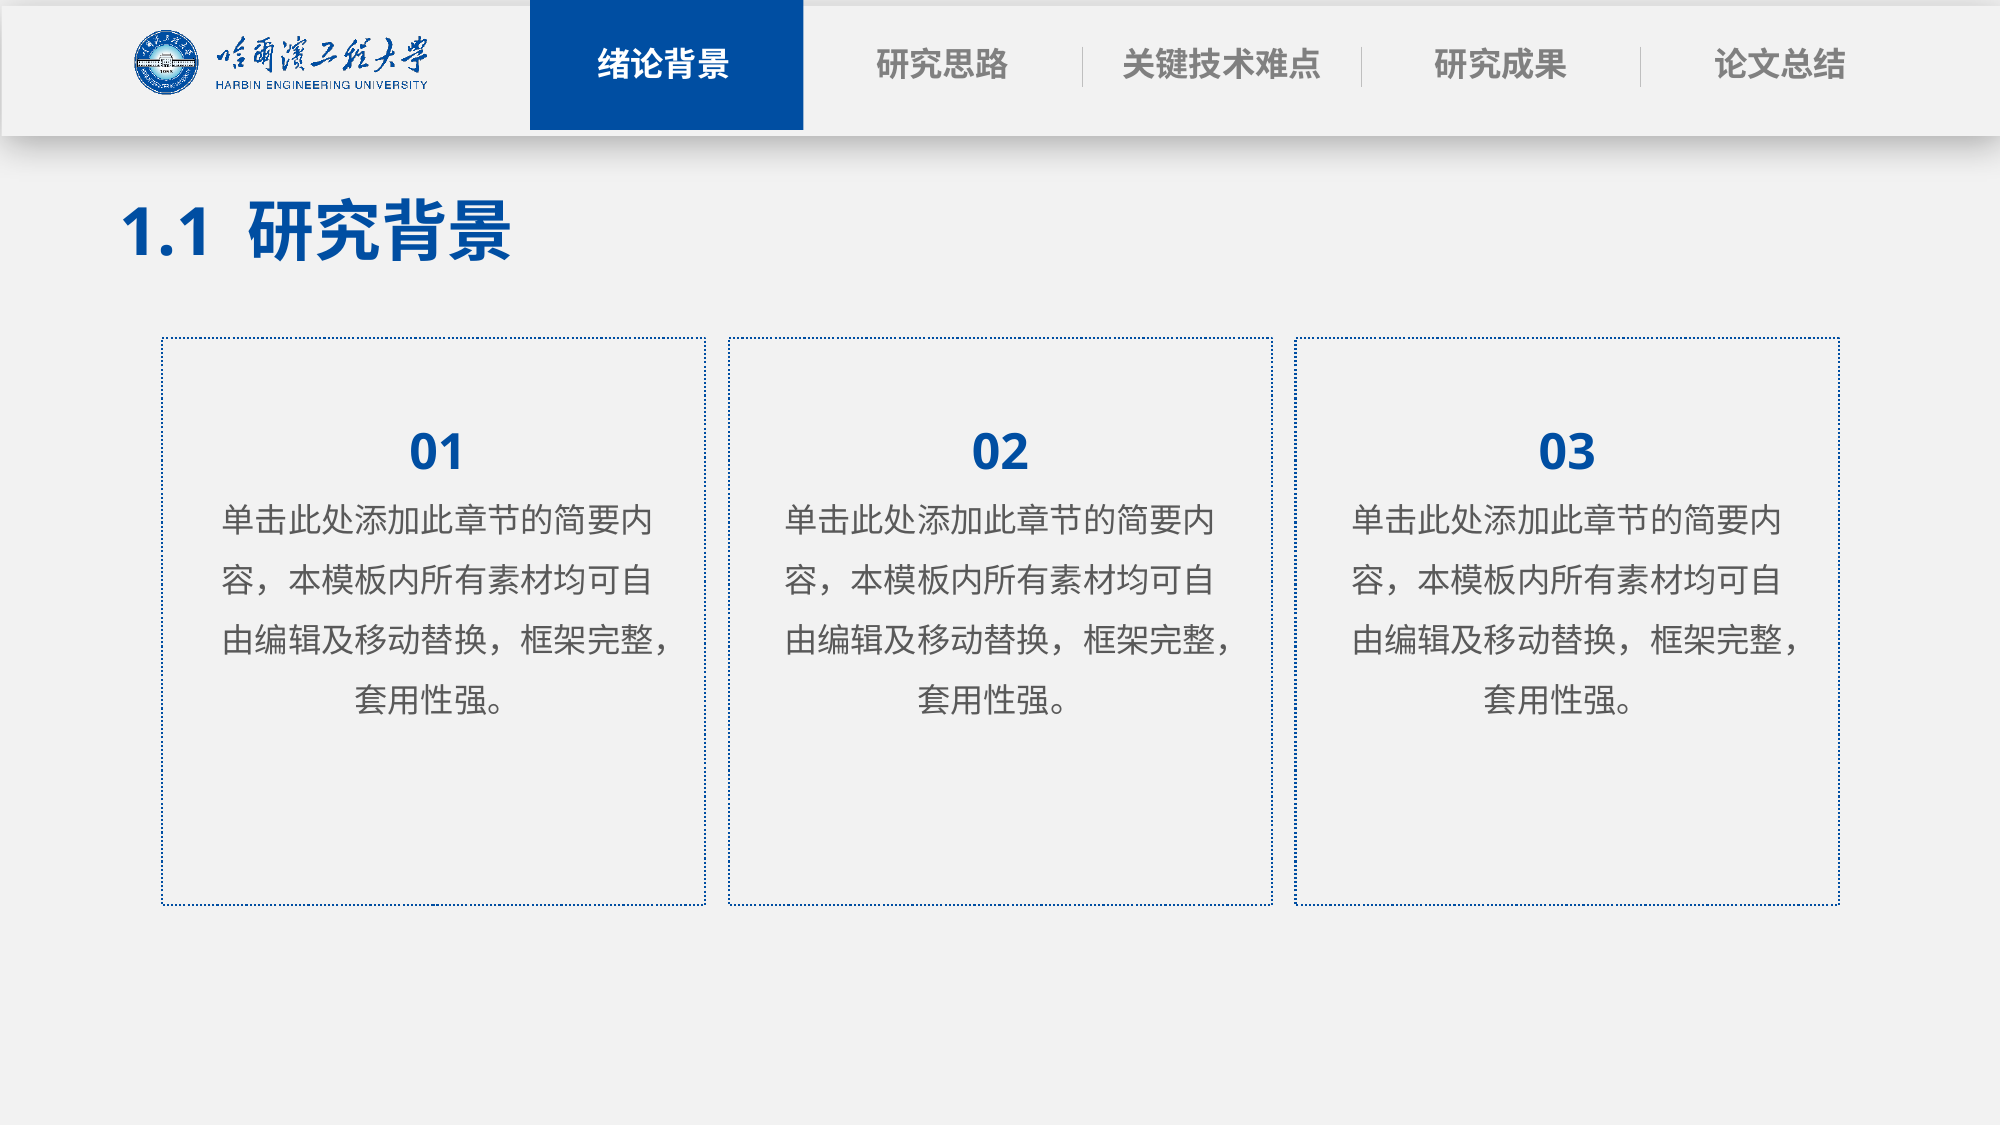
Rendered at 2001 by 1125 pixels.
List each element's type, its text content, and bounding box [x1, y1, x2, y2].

text_box 02 单击此处添加此章节的简要内容，本模板内所有素材均可自由编辑及移动替换，框架完整，套用性强。 [772, 389, 1229, 719]
text_box [728, 337, 1272, 906]
text_box 1.1 研究背景 [119, 181, 628, 277]
text_box 研究成果 [1391, 35, 1612, 91]
text_box 03 单击此处添加此章节的简要内容，本模板内所有素材均可自由编辑及移动替换，框架完整，套用性强。 [1339, 389, 1796, 719]
text_box [1, 5, 2000, 137]
text_box 论文总结 [1670, 35, 1891, 91]
text_box 绪论背景 [553, 35, 775, 91]
picture [119, 19, 442, 106]
text_box [161, 337, 706, 906]
text_box 关键技术难点 [1111, 35, 1333, 91]
text_box 01 单击此处添加此章节的简要内容，本模板内所有素材均可自由编辑及移动替换，框架完整，套用性强。 [209, 389, 666, 719]
text_box 研究思路 [832, 35, 1054, 91]
text_box [1295, 337, 1839, 906]
text_box [529, 0, 804, 131]
